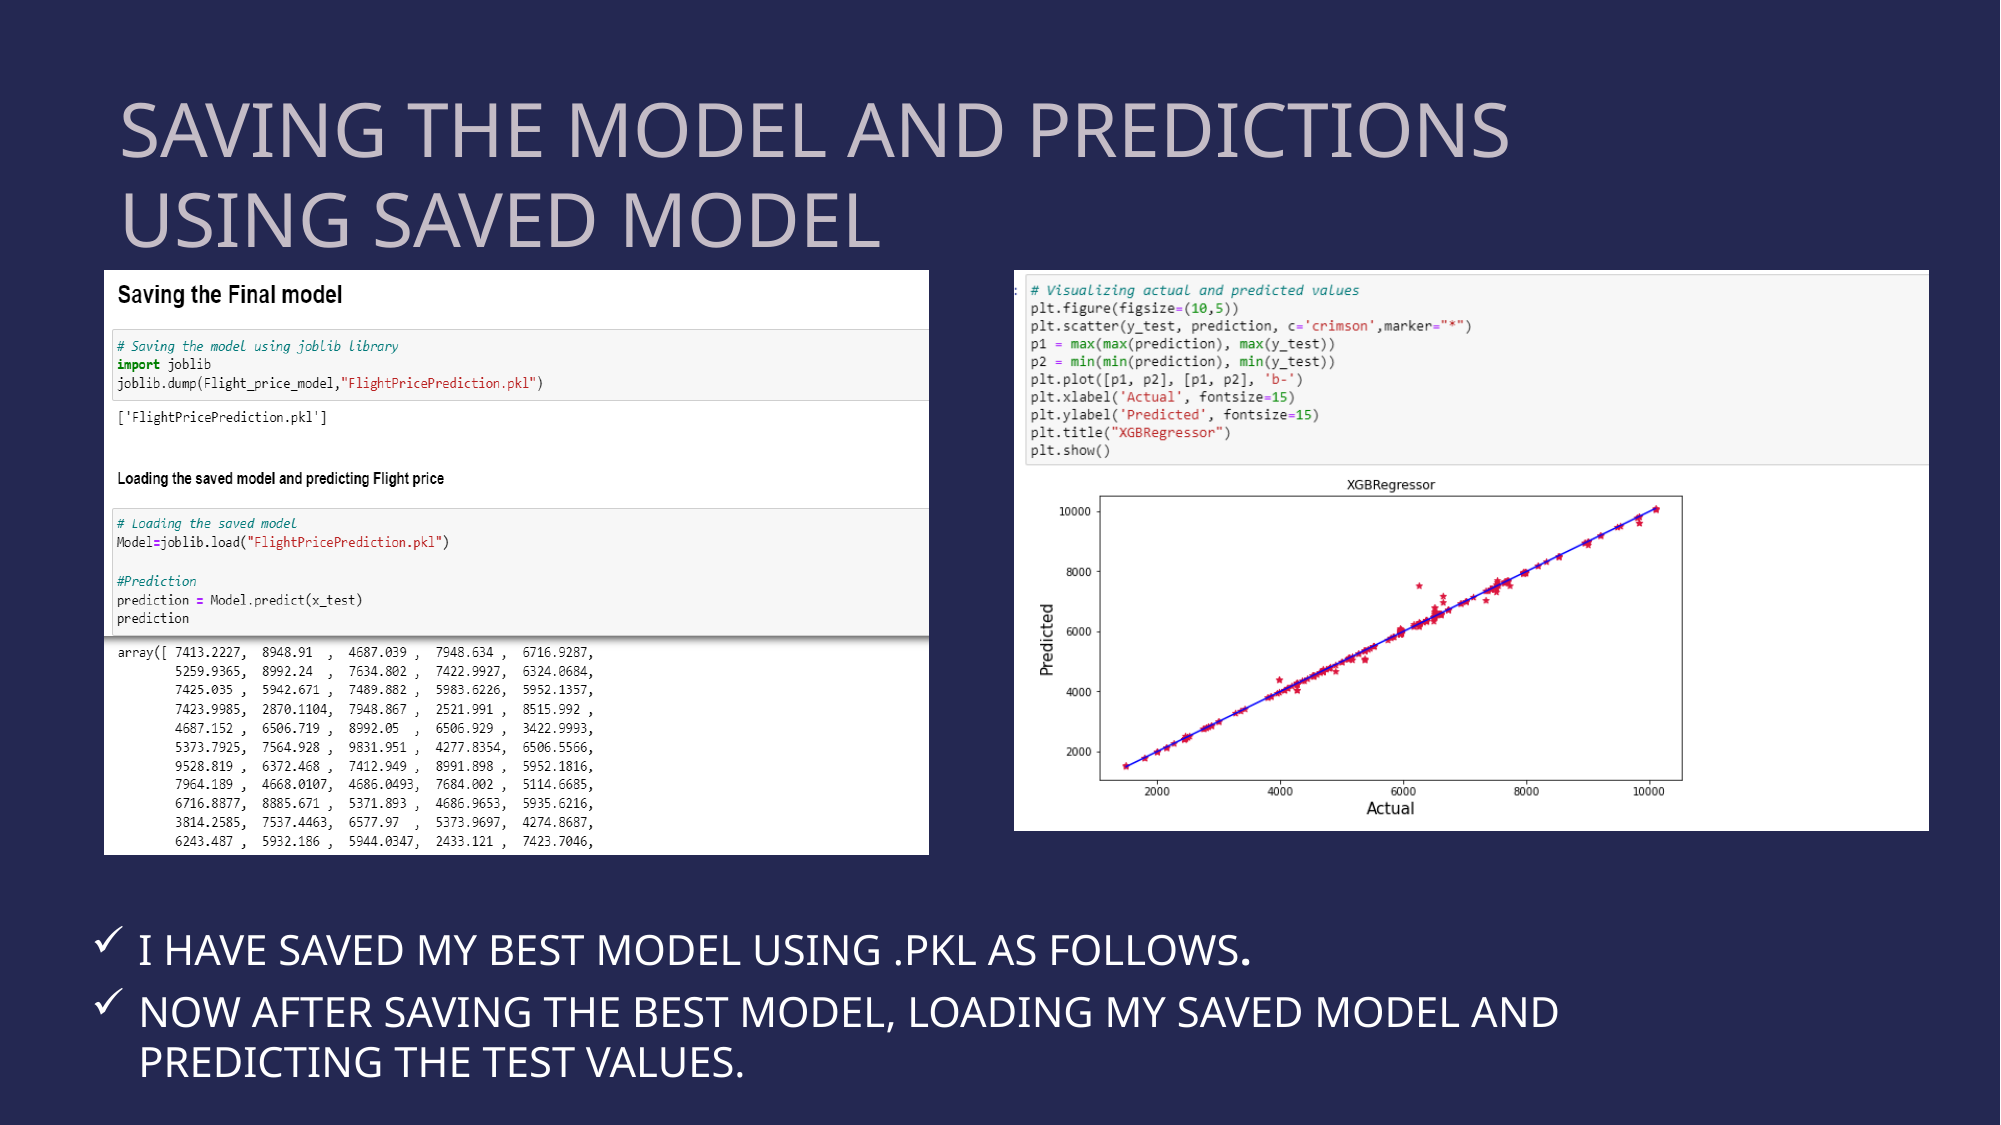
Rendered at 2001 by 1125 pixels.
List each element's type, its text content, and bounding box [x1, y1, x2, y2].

picture [104, 270, 929, 855]
title Saving the model and predictions using saved model [104, 74, 1649, 271]
list I have saved my best model using .pkl as follows. Now after saving the best model, loading my saved model and predicting the test values. [76, 915, 1621, 1095]
picture [1014, 270, 1929, 831]
